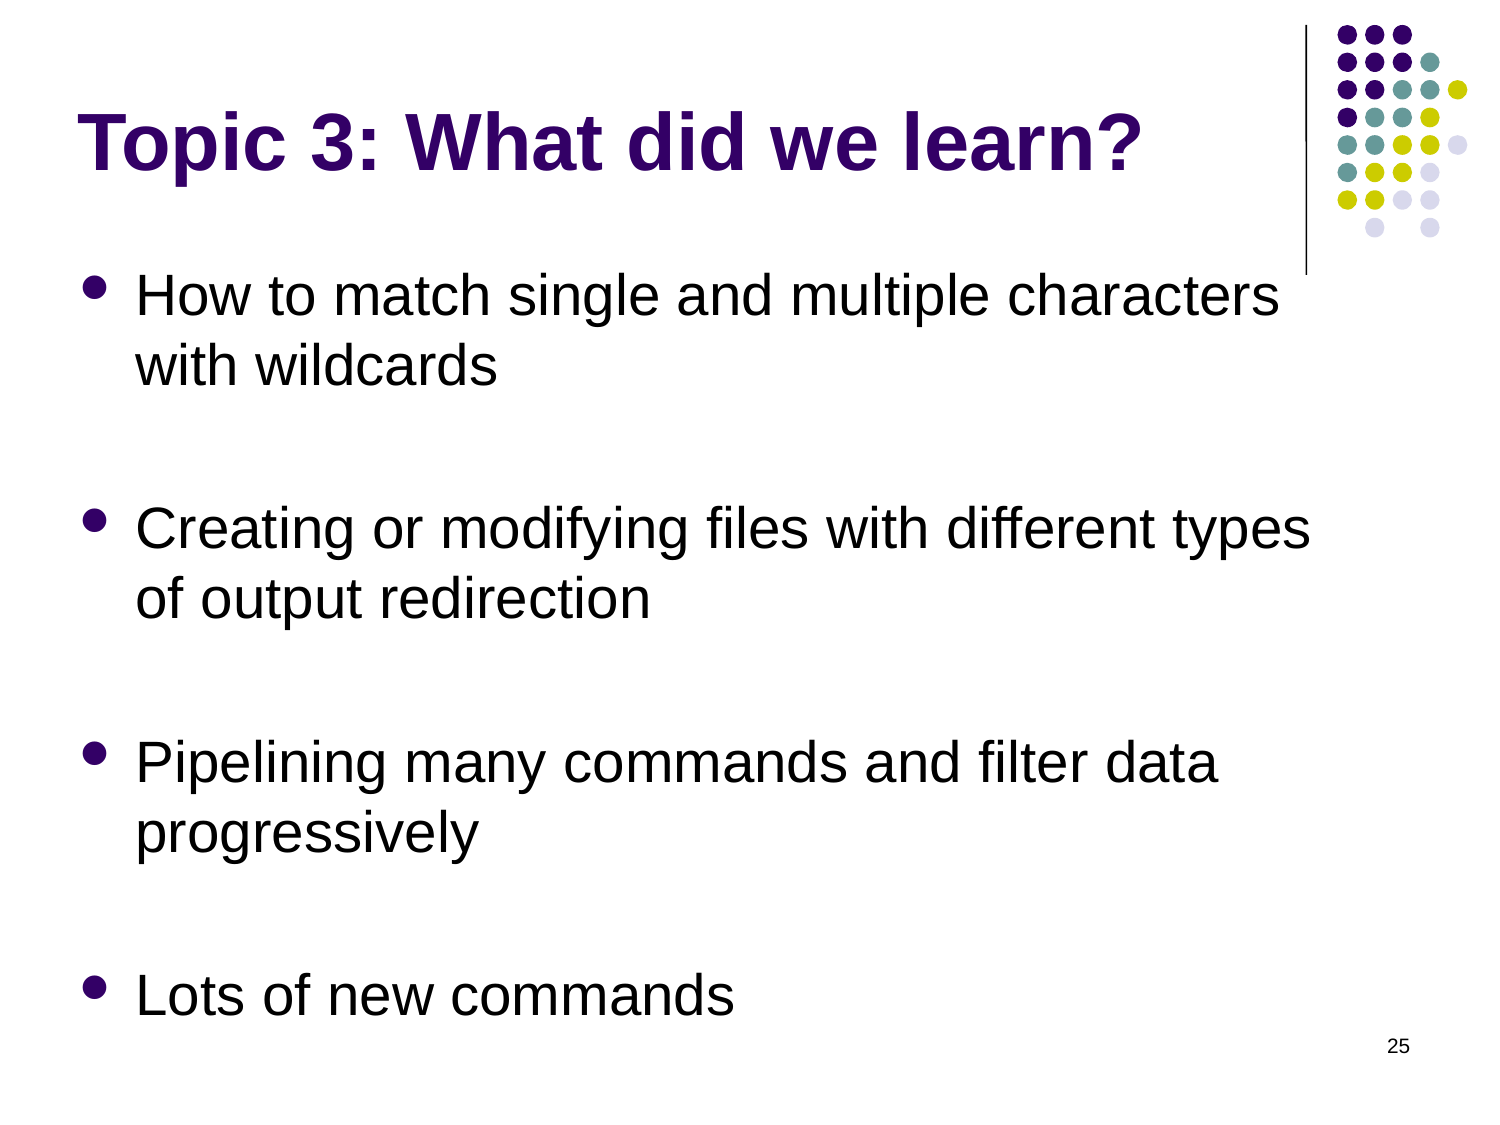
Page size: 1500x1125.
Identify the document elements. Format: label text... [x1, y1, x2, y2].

text_box How to match single and multiple characters with wildcards Creating or modifying files with different types of output redirection Pipelining many commands and filter data progressively Lots of new commands [64, 249, 1385, 1125]
title Topic 3: What did we learn? [62, 24, 1240, 195]
slide_number 25 [1074, 1024, 1426, 1101]
